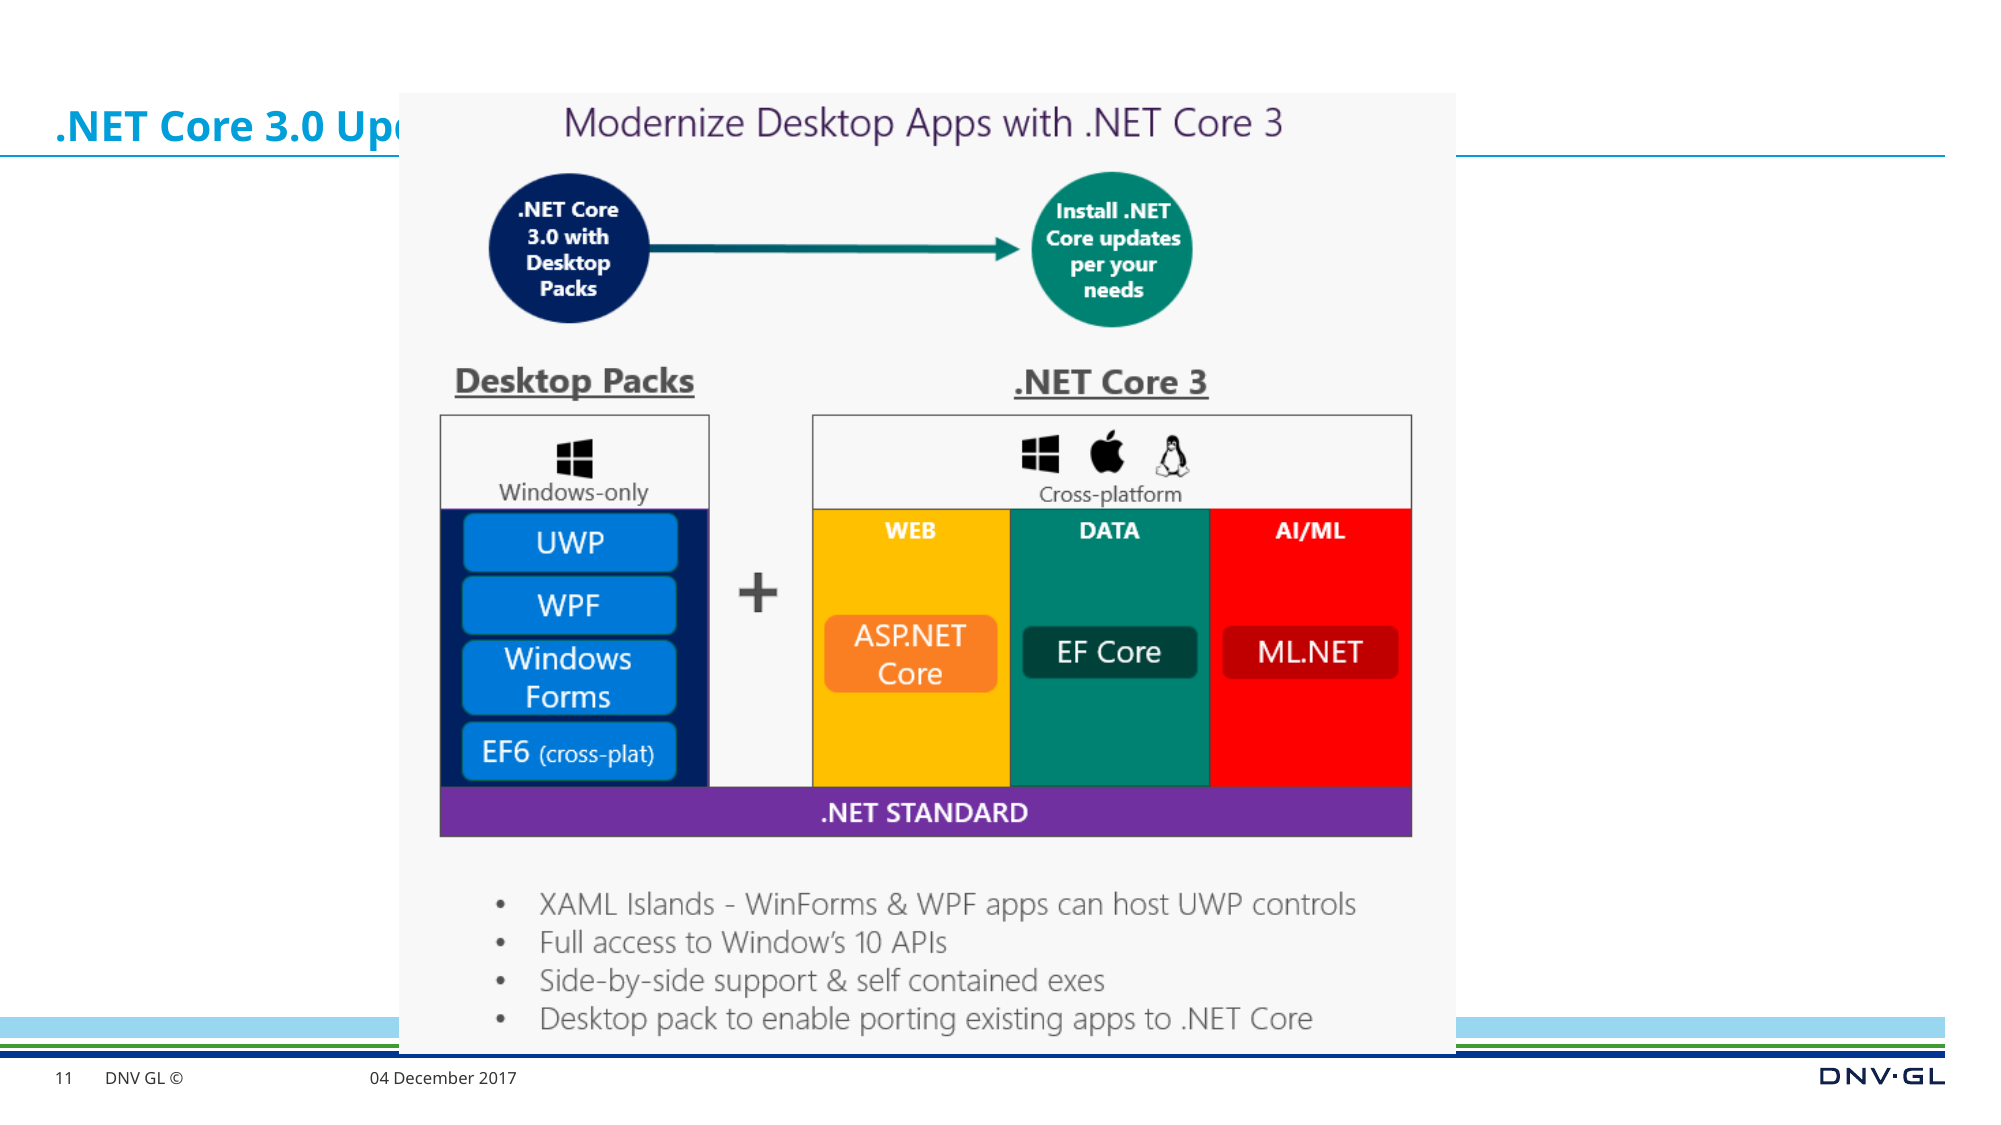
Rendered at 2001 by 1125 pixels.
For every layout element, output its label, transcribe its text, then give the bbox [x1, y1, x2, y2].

slide_number 11 [54, 1067, 101, 1098]
title .NET Core 3.0 Update [54, 39, 1945, 150]
picture [399, 92, 1456, 1054]
